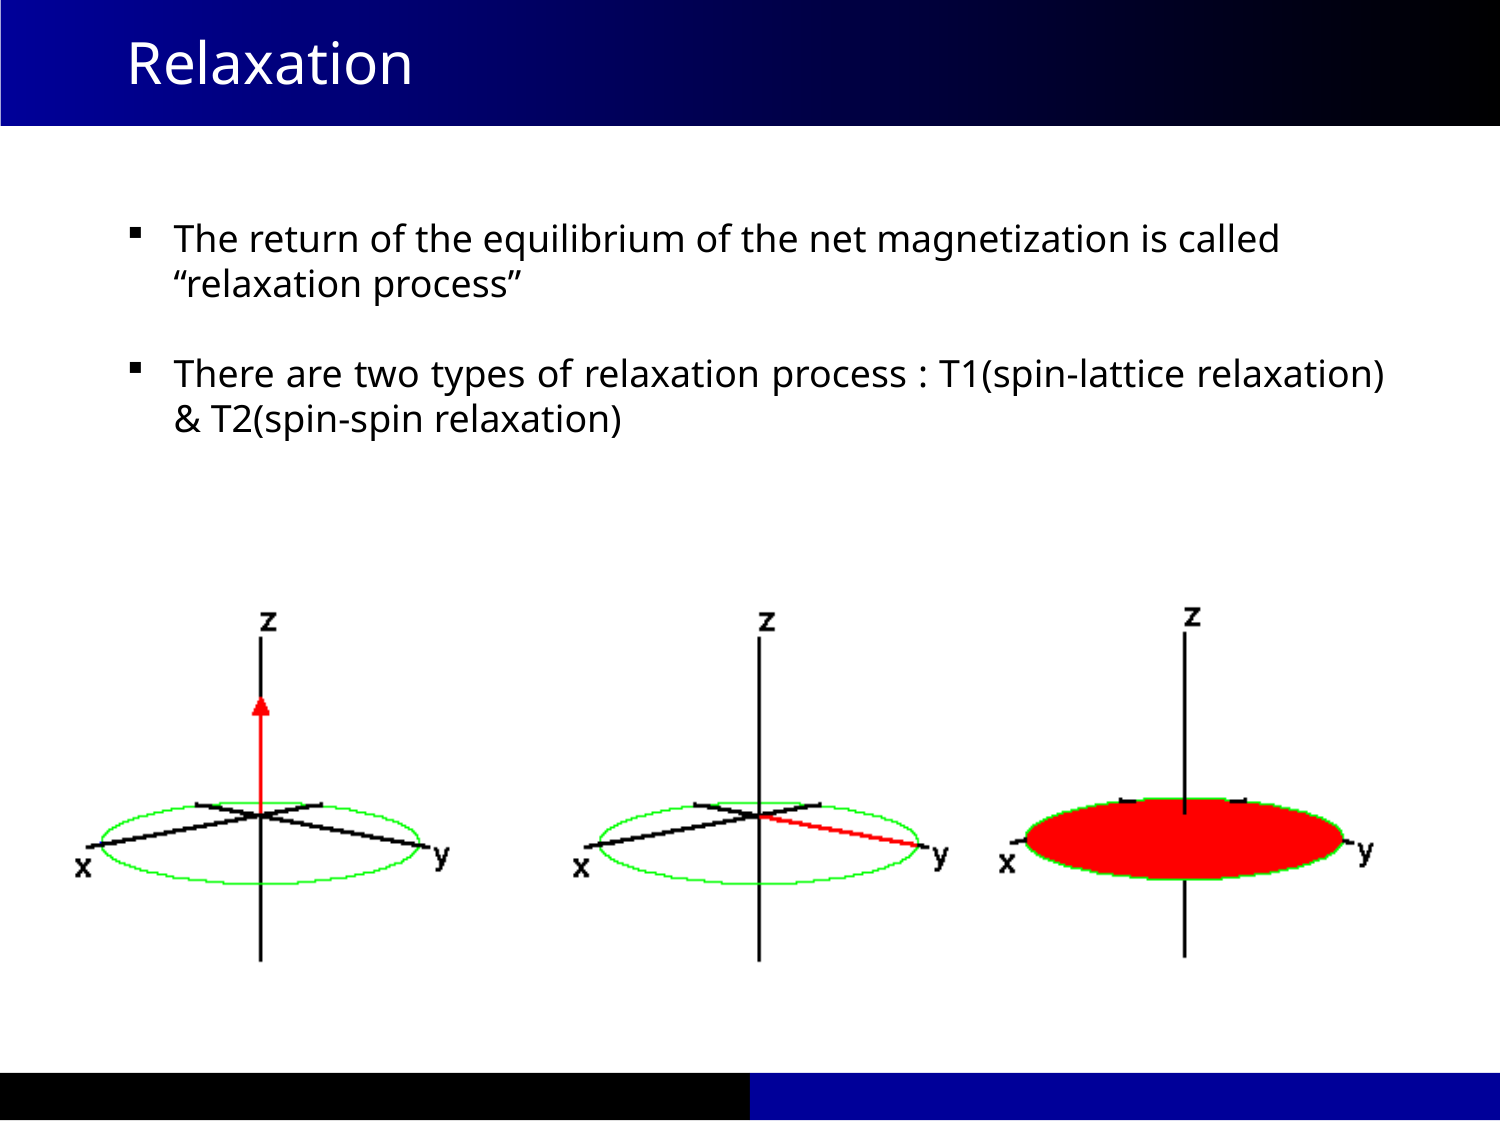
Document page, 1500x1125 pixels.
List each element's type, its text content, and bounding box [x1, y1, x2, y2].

picture [572, 609, 954, 967]
text_box Relaxation [112, 19, 750, 104]
picture [997, 604, 1379, 962]
picture [73, 609, 456, 967]
text_box The return of the equilibrium of the net magnetization is called “relaxation process” There are two types of relaxation process : T1(spin-lattice relaxation) & T2(spin-spin relaxation) [112, 208, 1412, 583]
